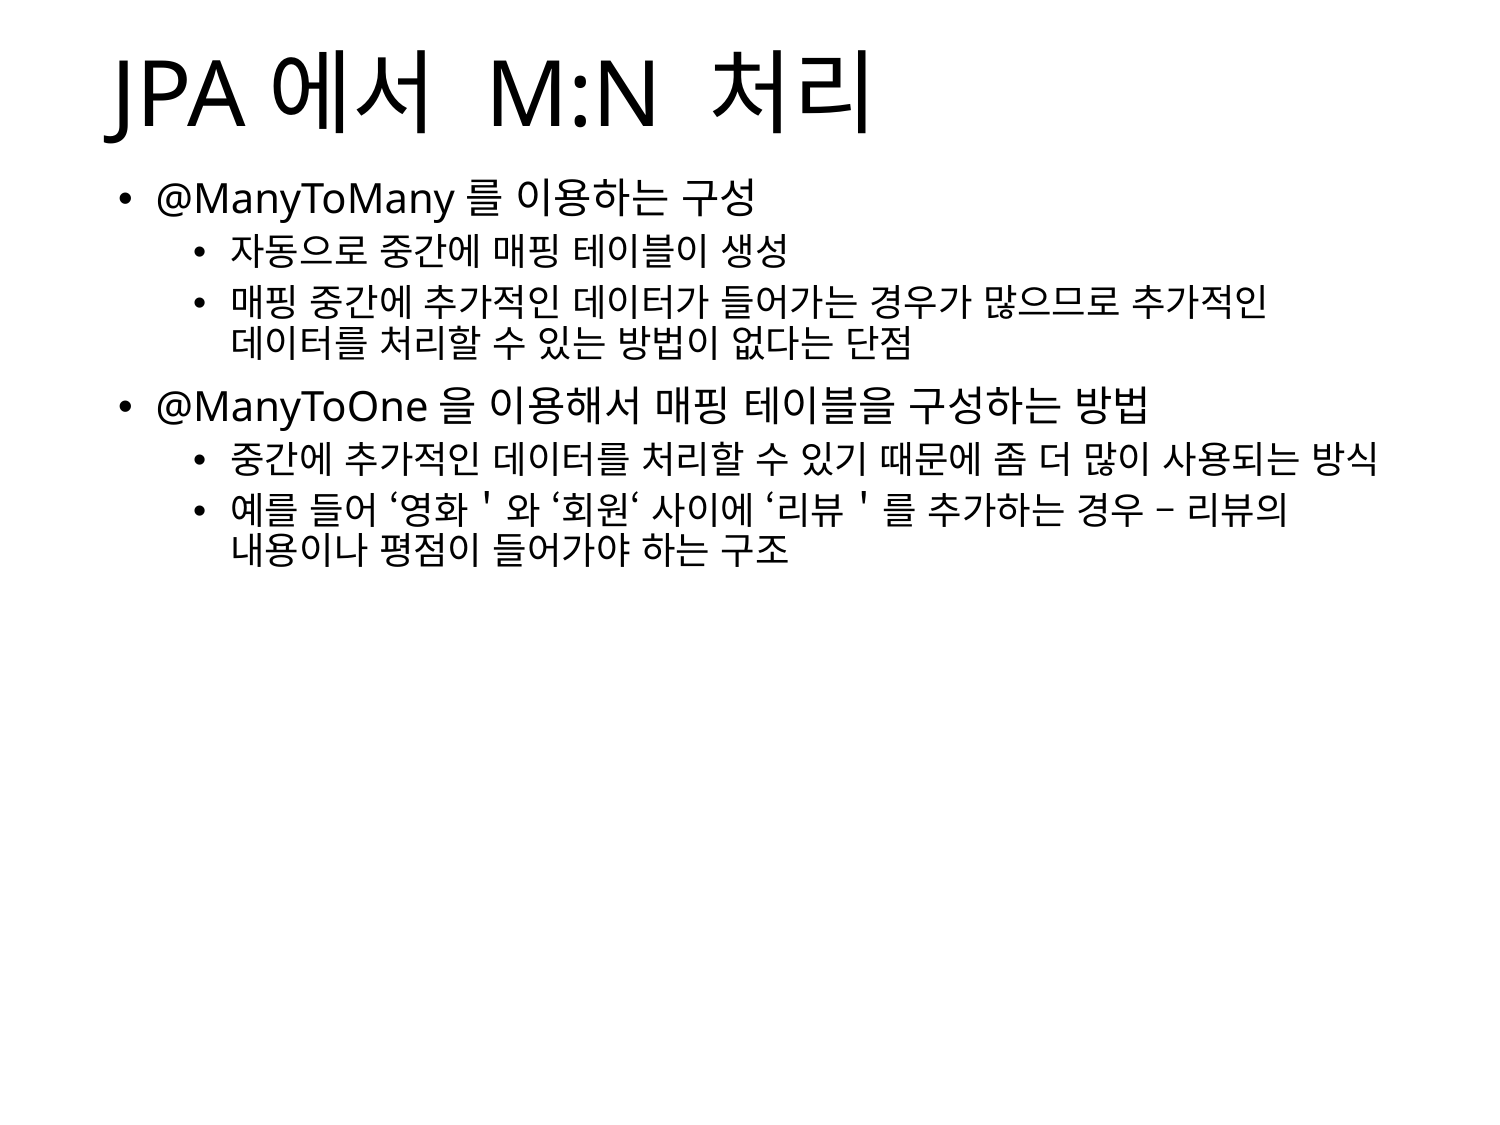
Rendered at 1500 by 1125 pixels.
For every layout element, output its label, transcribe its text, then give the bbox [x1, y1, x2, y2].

title JPA에서 M:N 처리 [96, 22, 1402, 171]
list @ManyToMany를 이용하는 구성 자동으로 중간에 매핑 테이블이 생성 매핑 중간에 추가적인 데이터가 들어가는 경우가 많으므로 추가적인 데이터를 처리할 수 있는 방법이 없다는 단점 @ManyToOne을 이용해서 매핑 테이블을 구성하는 방법 중간에 추가적인 데이터를 처리할 수 있기 때문에 좀 더 많이 사용되는 방식 예를 들어 ‘영화＇와 ‘회원‘ 사이에 ‘리뷰＇를 추가하는 경우 – 리뷰의 내용이나 평점이 들어가야 하는 구조 [103, 170, 1397, 1014]
